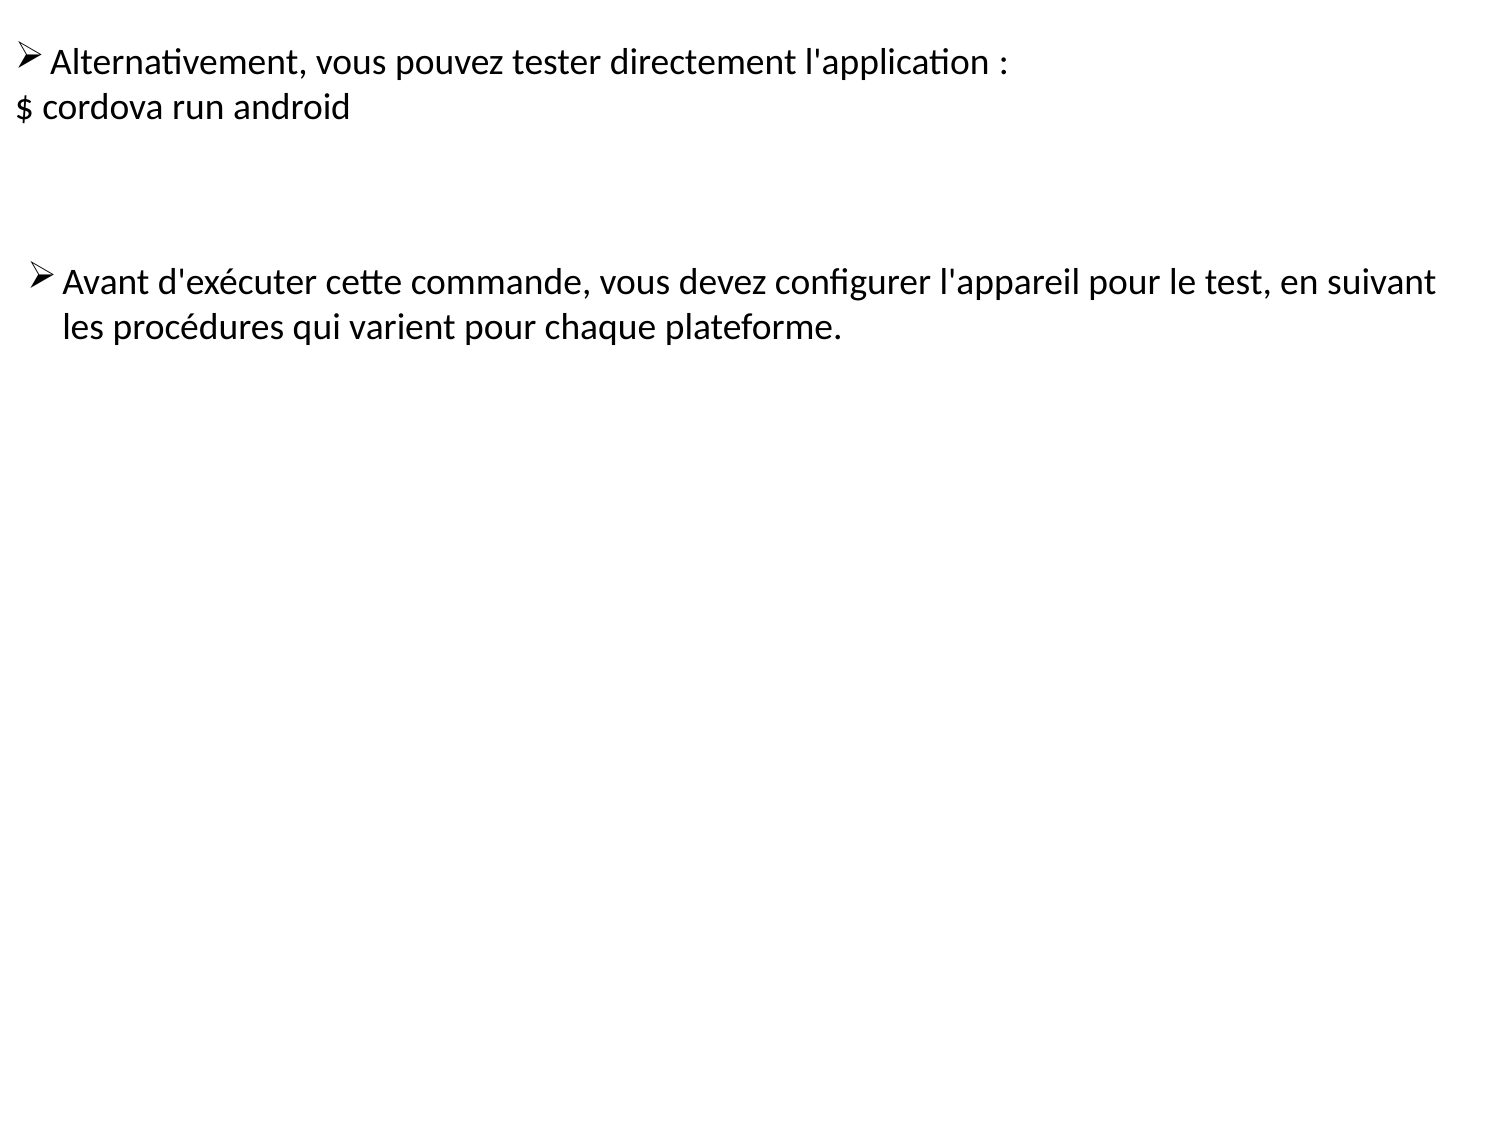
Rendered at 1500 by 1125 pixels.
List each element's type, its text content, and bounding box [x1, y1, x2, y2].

text_box Alternativement, vous pouvez tester directement l'application : $ cordova run android [0, 29, 1500, 180]
text_box Avant d'exécuter cette commande, vous devez configurer l'appareil pour le test, en suivant les procédures qui varient pour chaque plateforme. [12, 249, 1488, 355]
